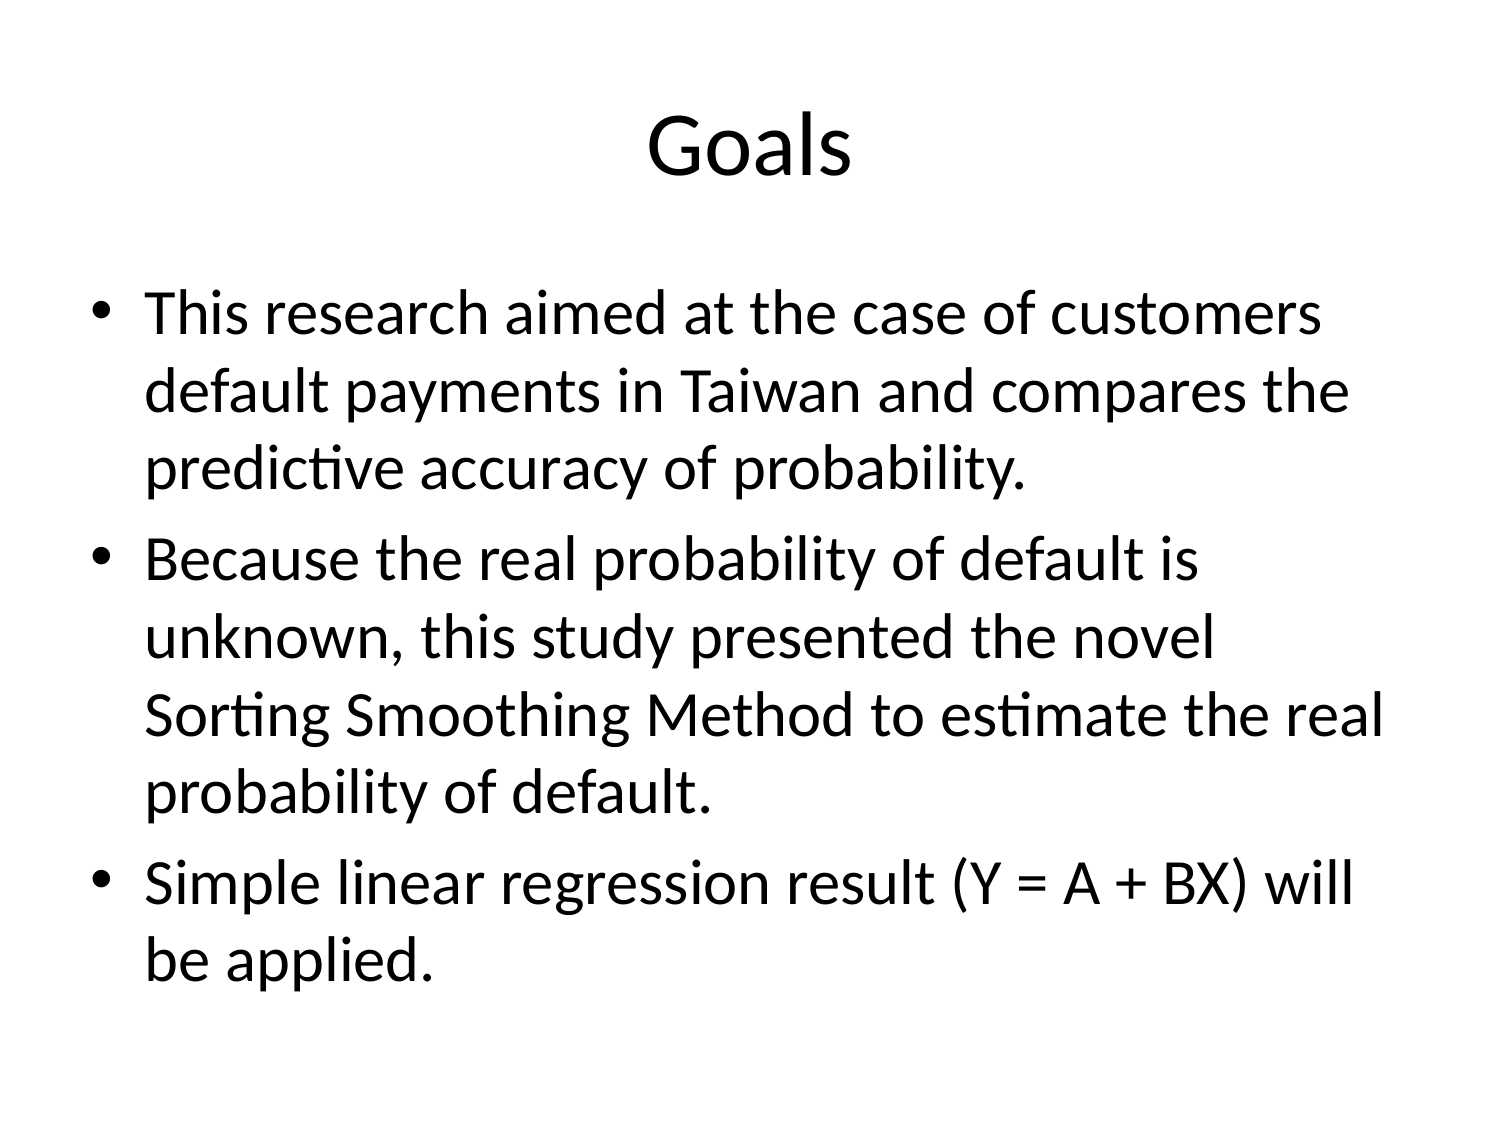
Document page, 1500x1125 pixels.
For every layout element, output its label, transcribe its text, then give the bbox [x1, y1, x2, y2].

list This research aimed at the case of customers default payments in Taiwan and compares the predictive accuracy of probability. Because the real probability of default is unknown, this study presented the novel Sorting Smoothing Method to estimate the real probability of default. Simple linear regression result (Y = A + BX) will be applied. [75, 262, 1425, 1005]
title Goals [75, 45, 1425, 233]
